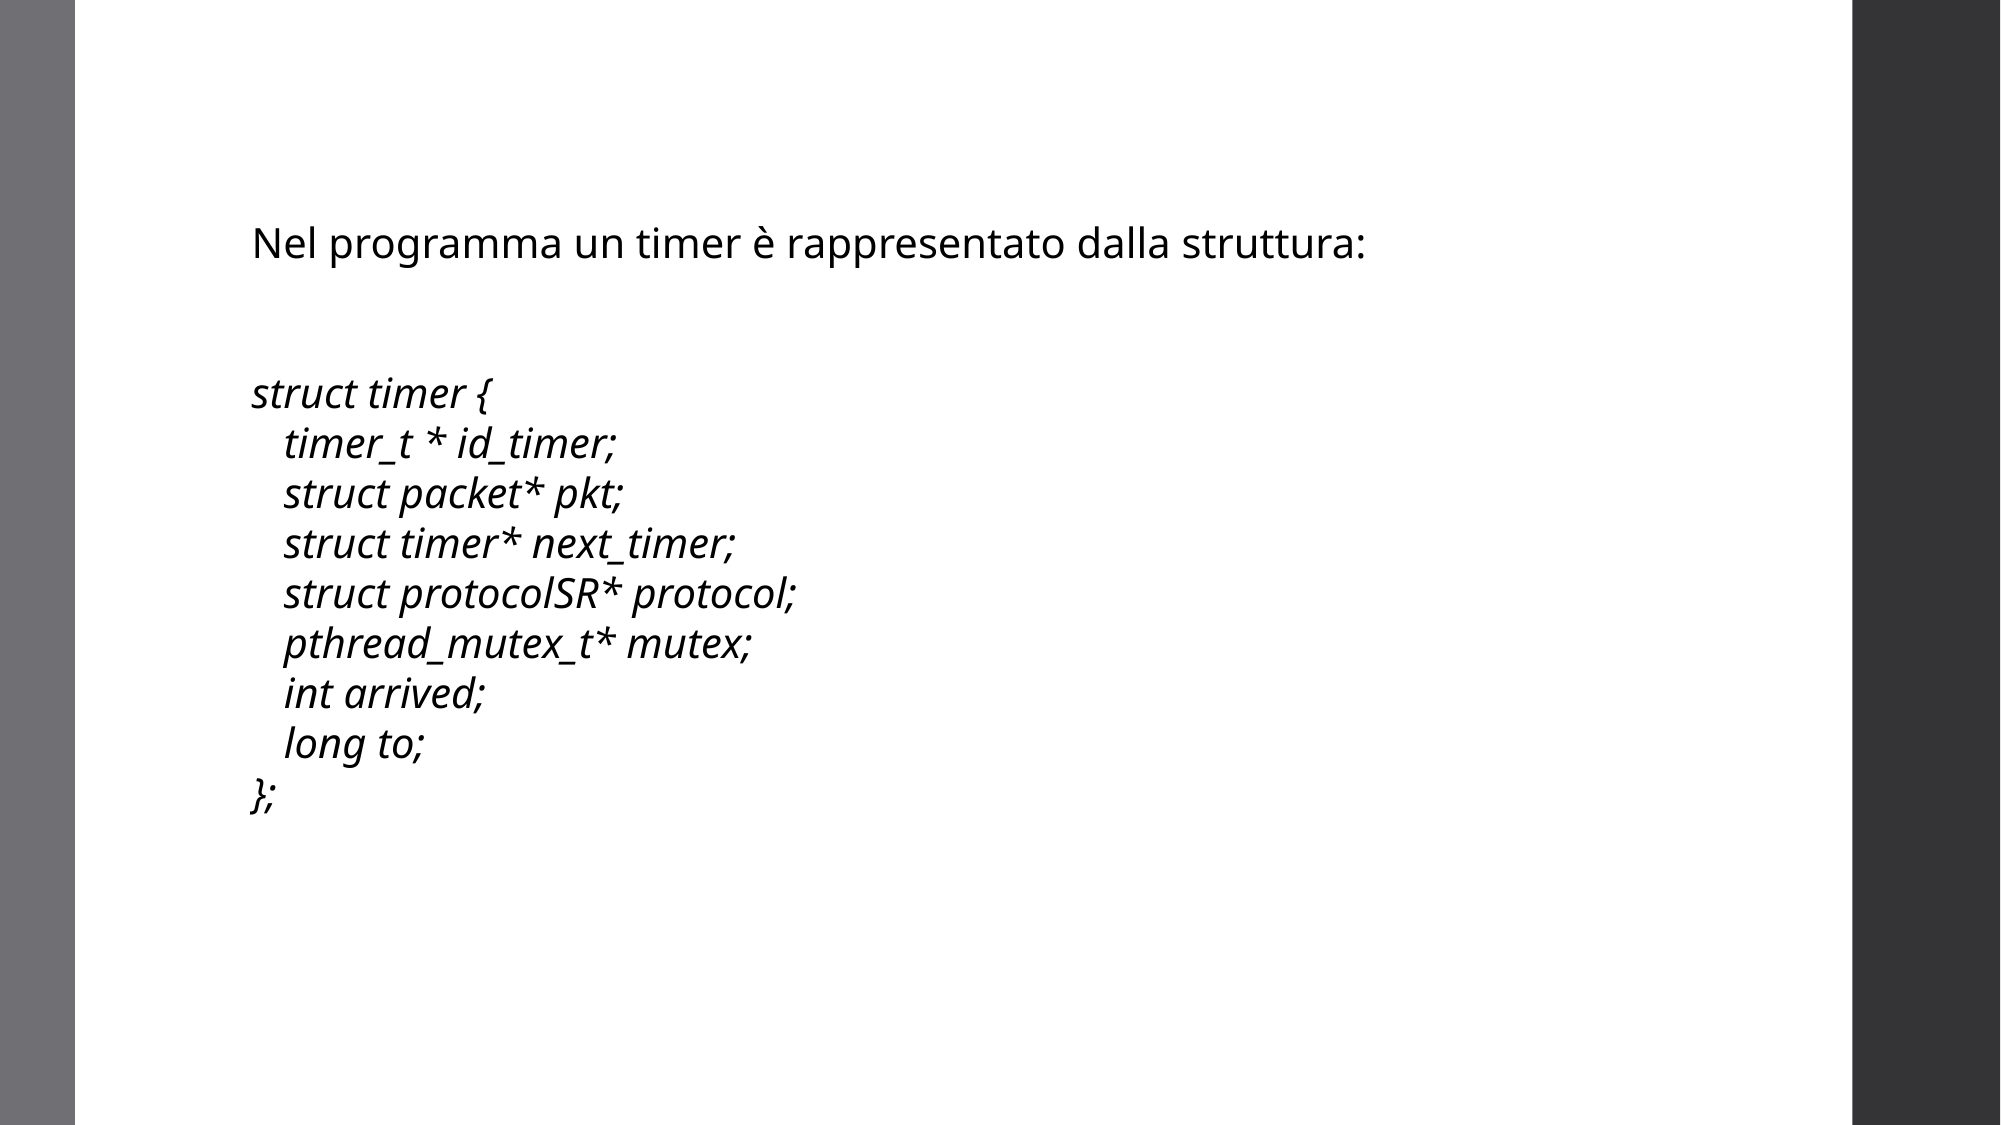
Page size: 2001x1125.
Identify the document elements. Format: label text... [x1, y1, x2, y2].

text_box [0, 0, 76, 1125]
text_box Nel programma un timer è rappresentato dalla struttura: struct timer { timer_t * id_timer; struct packet* pkt; struct timer* next_timer; struct protocolSR* protocol; pthread_mutex_t* mutex; int arrived; long to; }; [236, 208, 1763, 959]
